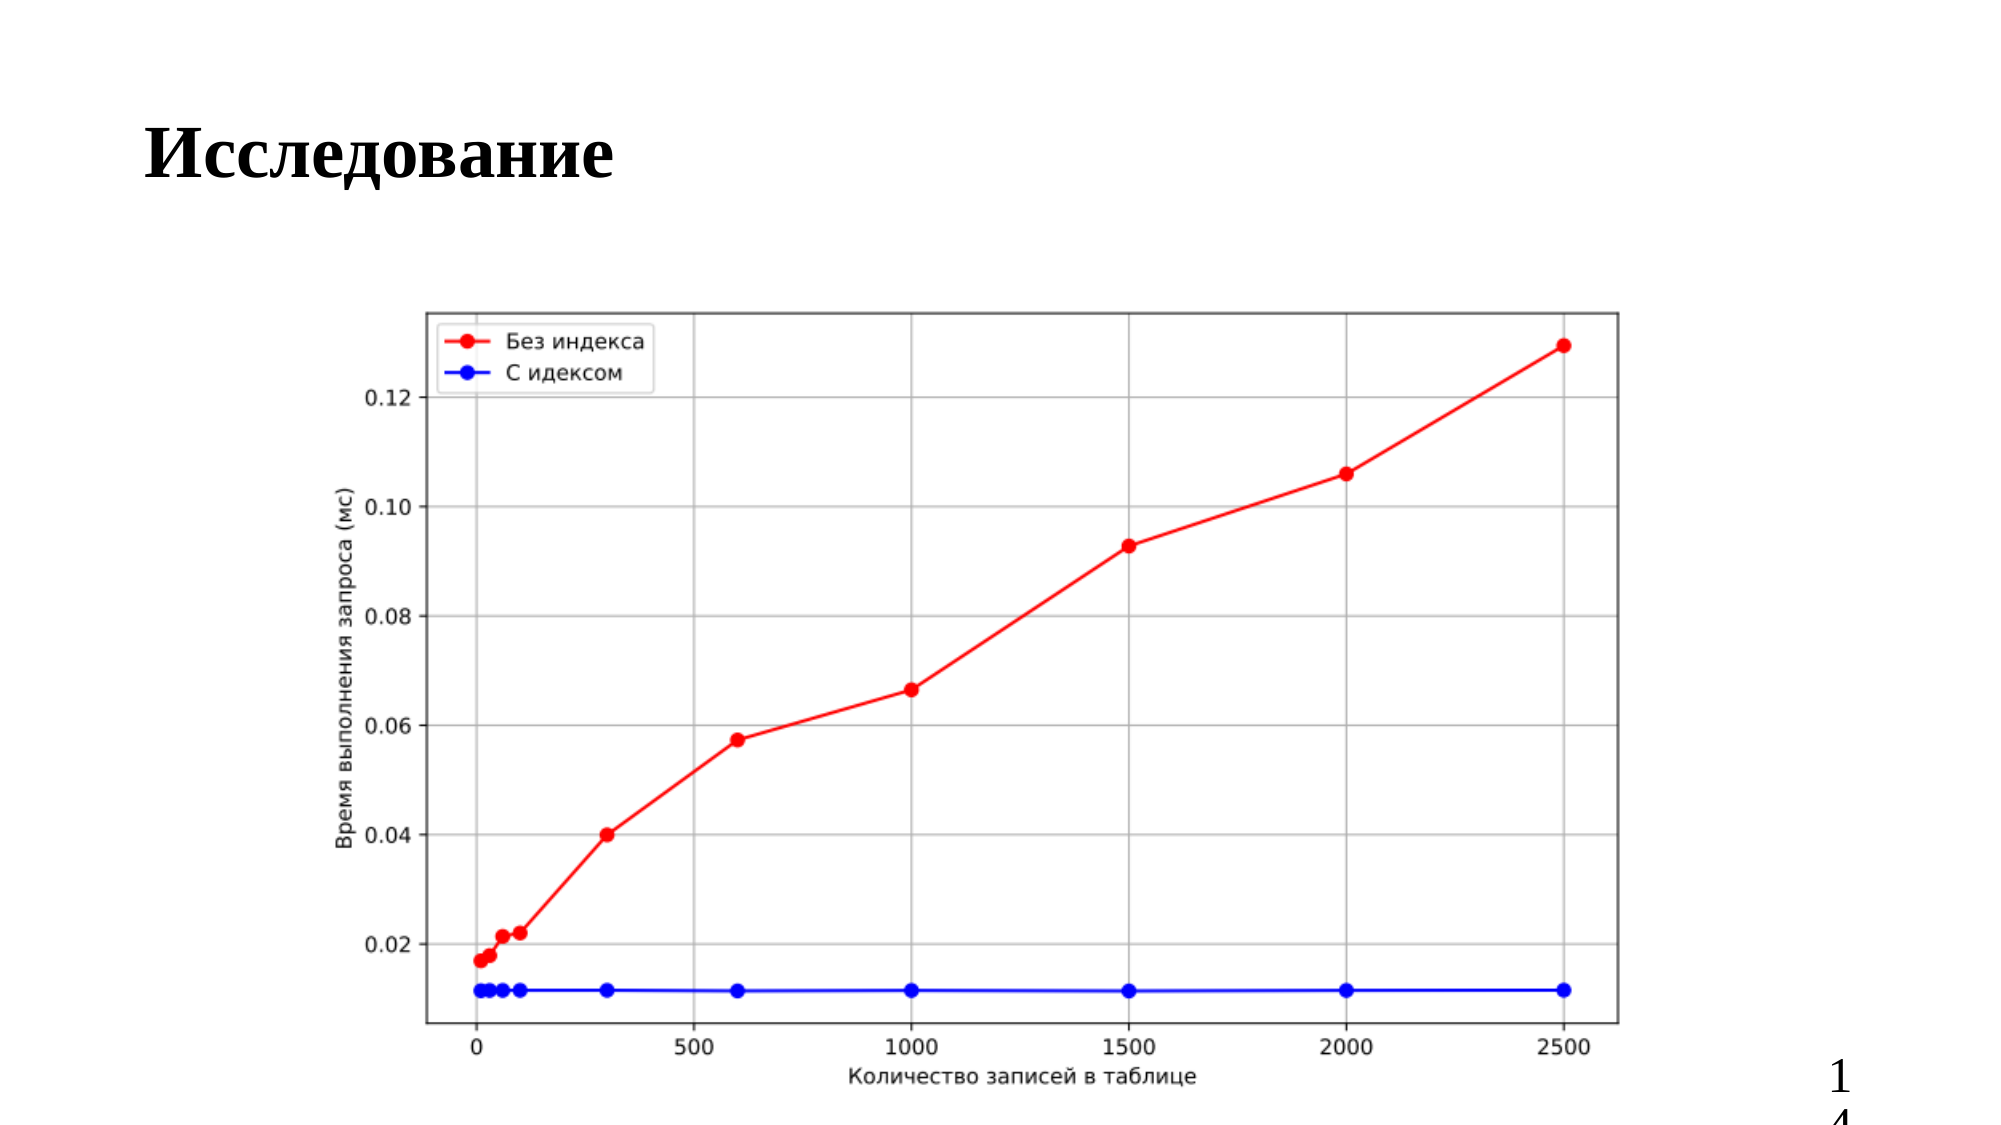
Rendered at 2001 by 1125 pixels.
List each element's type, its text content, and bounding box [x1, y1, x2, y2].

slide_number 14 [1819, 1051, 1863, 1094]
picture [234, 202, 1772, 1125]
title Исследование [137, 92, 1863, 216]
